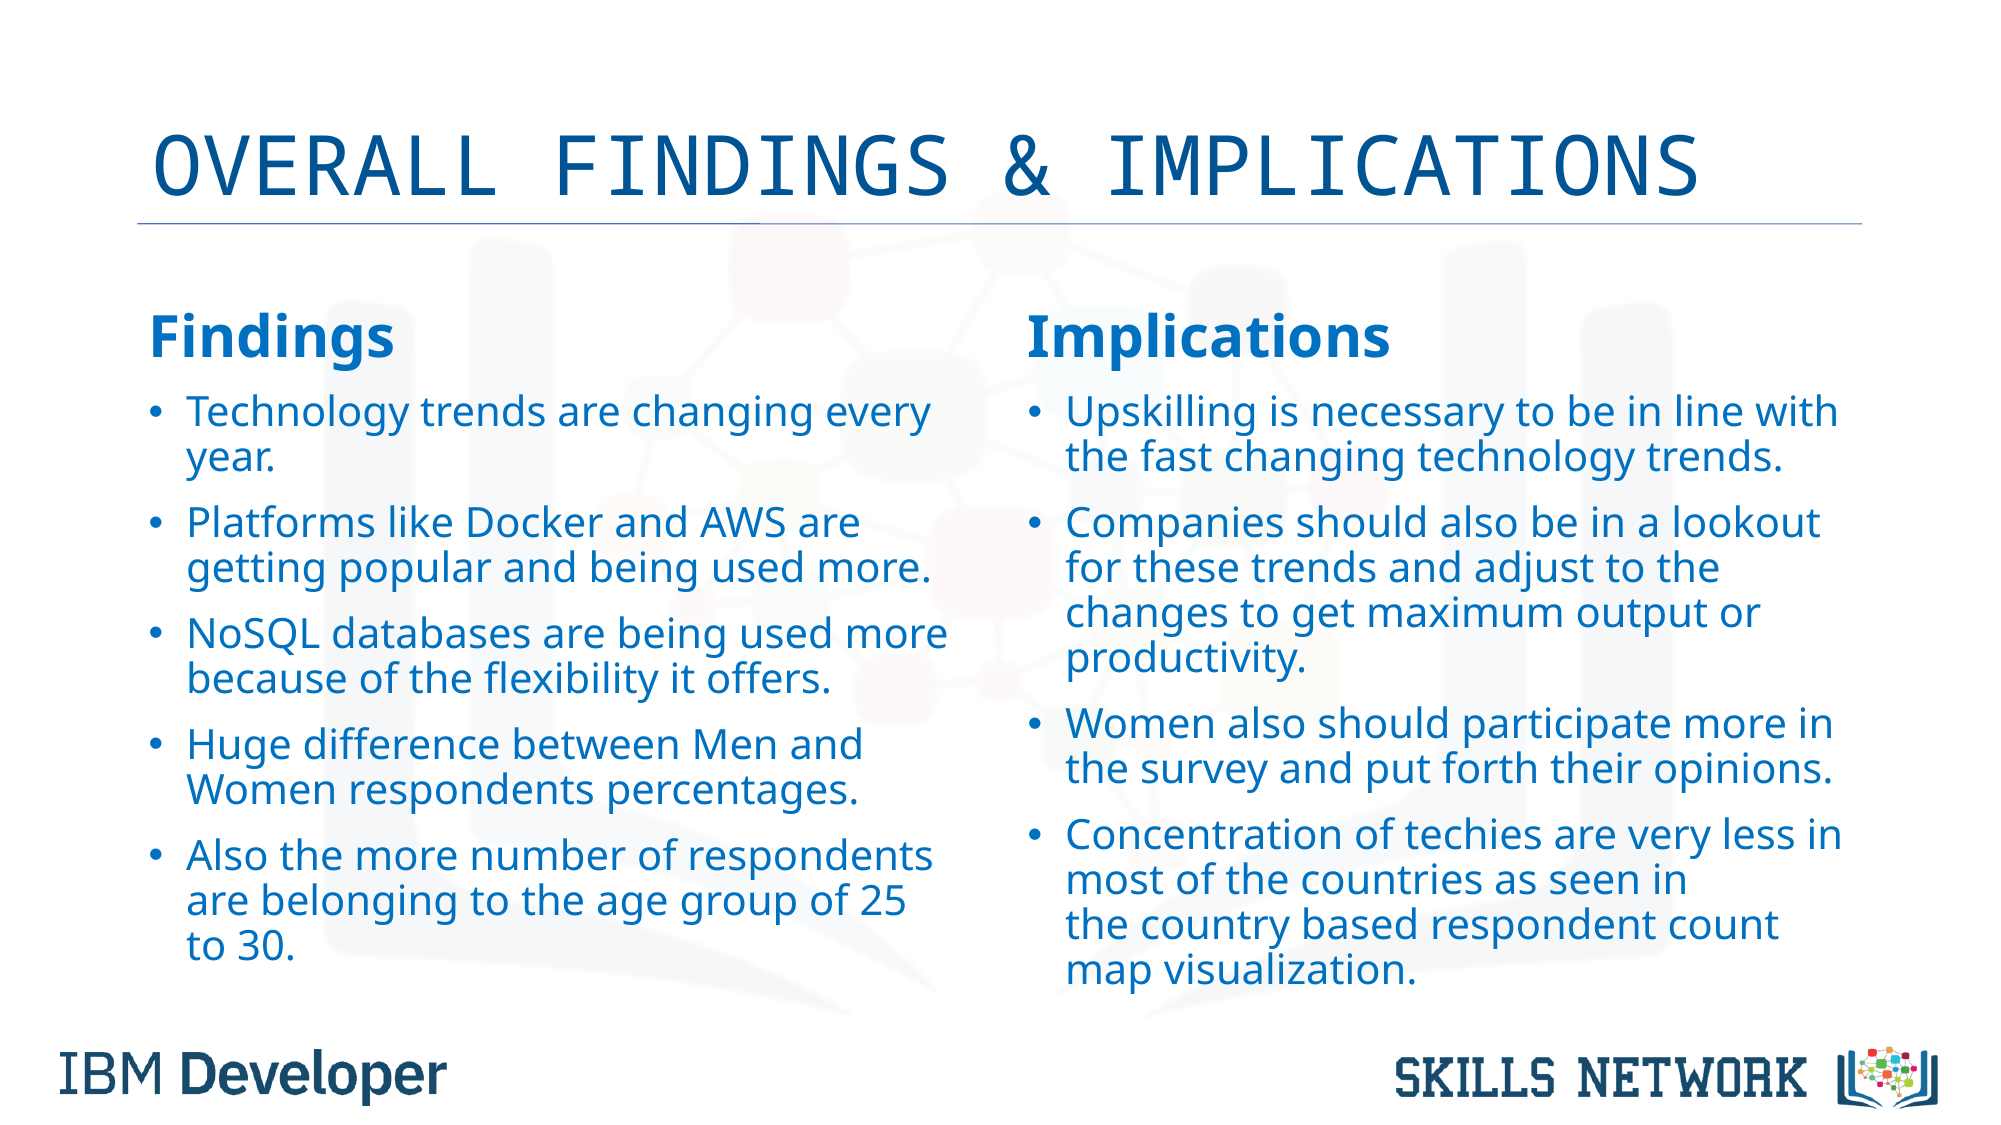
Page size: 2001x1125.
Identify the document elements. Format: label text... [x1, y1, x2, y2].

title OVERALL FINDINGS & IMPLICATIONS [137, 59, 1863, 278]
list Implications Upskilling is necessary to be in line with the fast changing technology trends. Companies should also be in a lookout for these trends and adjust to the changes to get maximum output or productivity. Women also should participate more in the survey and put forth their opinions. Concentration of techies are very less in most of the countries as seen in the country based respondent count map visualization. [1012, 299, 1863, 1014]
picture [1390, 1045, 1945, 1111]
picture [55, 1045, 459, 1108]
list Findings Technology trends are changing every year. Platforms like Docker and AWS are getting popular and being used more. NoSQL databases are being used more because of the flexibility it offers. Huge difference between Men and Women respondents percentages. Also the more number of respondents are belonging to the age group of 25 to 30. [133, 299, 984, 1014]
